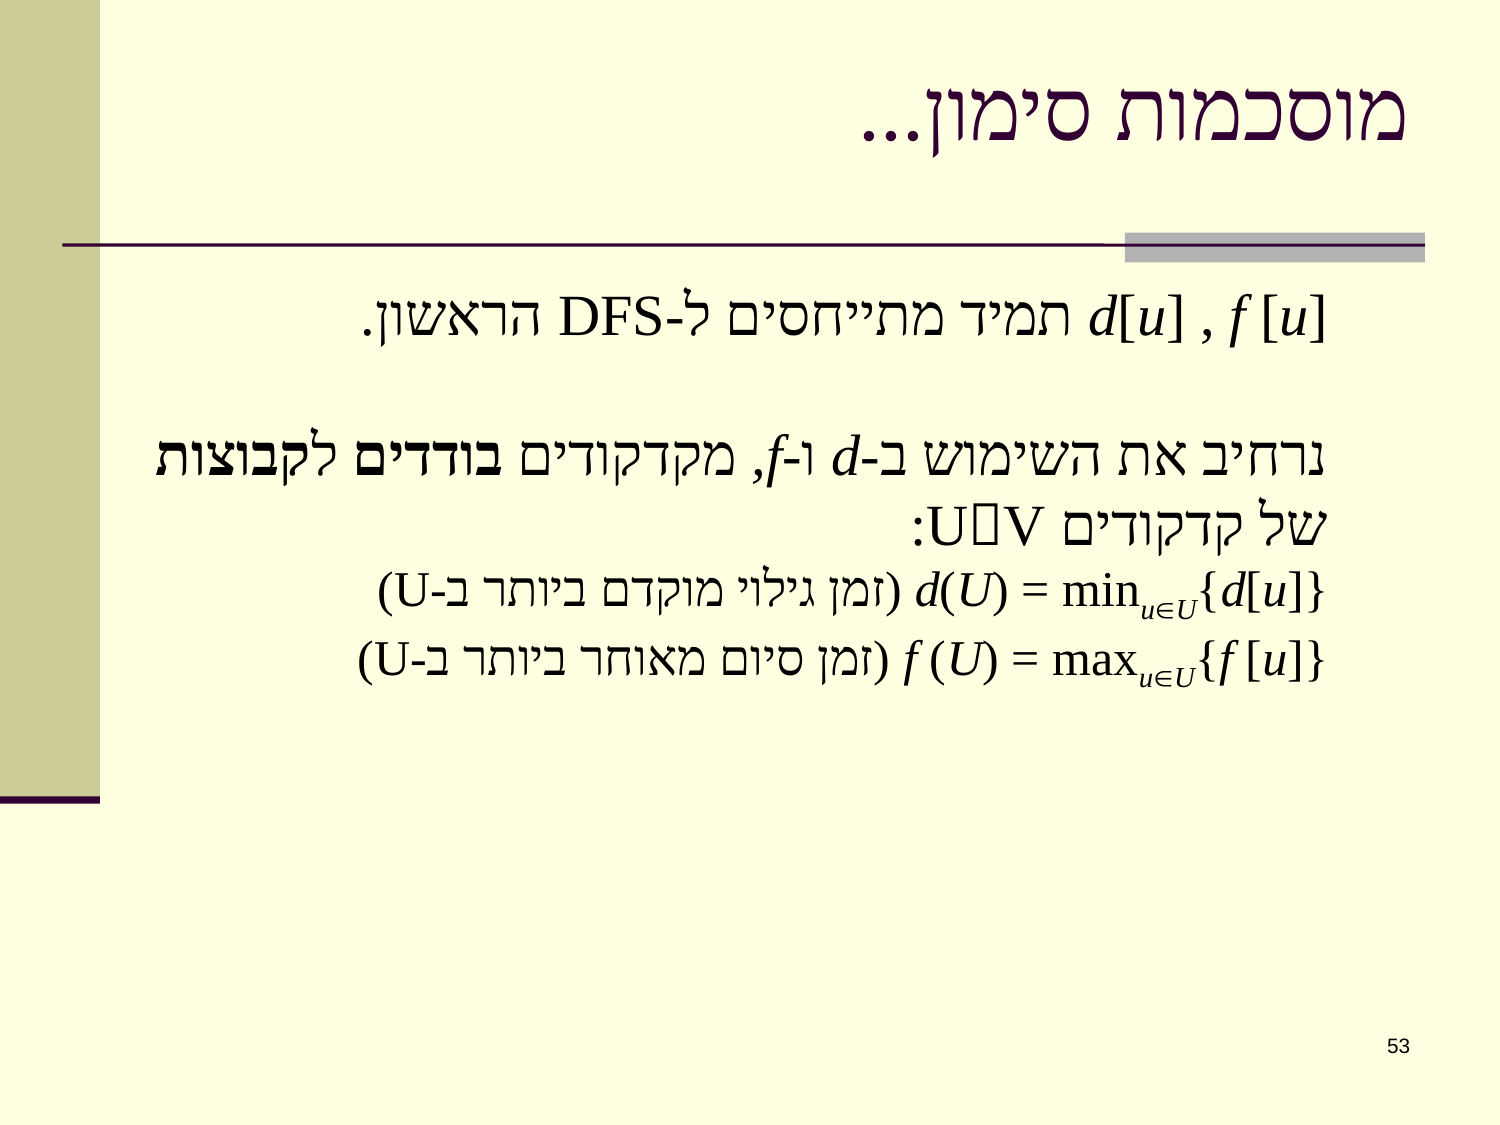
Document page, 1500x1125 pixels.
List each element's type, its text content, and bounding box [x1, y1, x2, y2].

slide_number 53 [1112, 1024, 1426, 1101]
text_box d[u] , f [u] תמיד מתייחסים ל-DFS הראשון. נרחיב את השימוש ב-d ו-f, מקדקודים בודדים לקבוצות של קדקודים UV: d(U) = minuU{d[u]} (זמן גילוי מוקדם ביותר ב-U) f (U) = maxuU{f [u]} (זמן סיום מאוחר ביותר ב-U) [105, 269, 1418, 701]
text_box מוסכמות סימון... [149, 45, 1425, 234]
